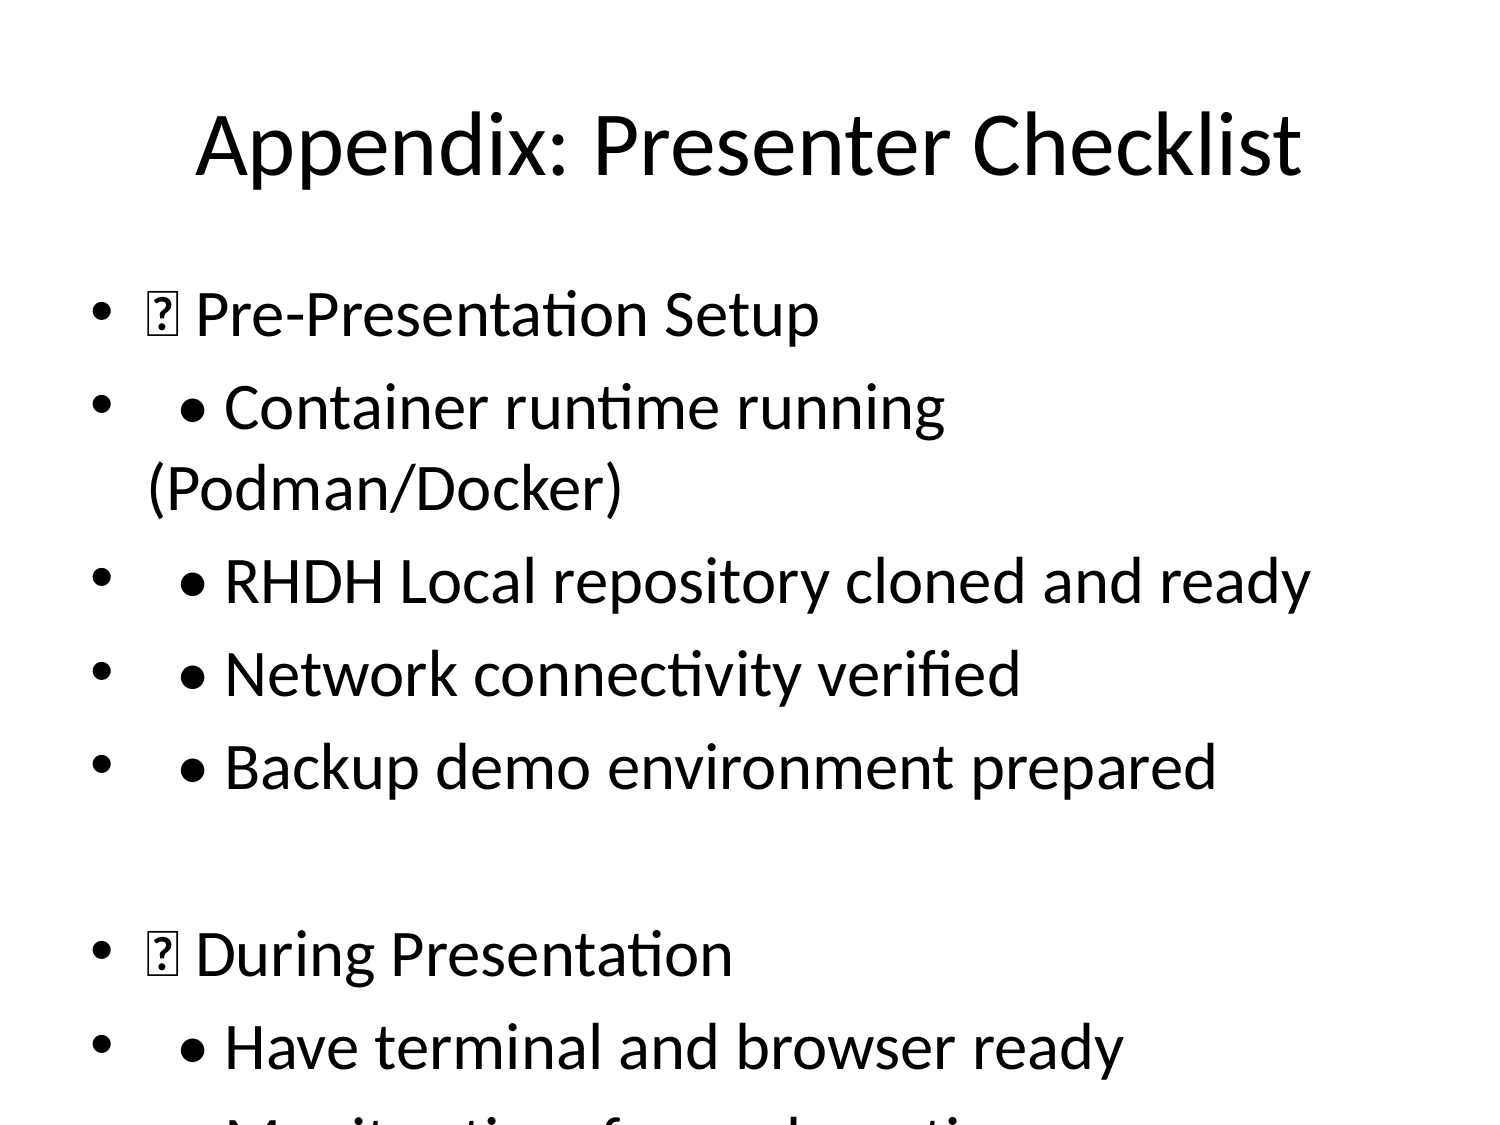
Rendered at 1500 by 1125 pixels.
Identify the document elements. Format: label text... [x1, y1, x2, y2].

list ✅ Pre-Presentation Setup • Container runtime running (Podman/Docker) • RHDH Local repository cloned and ready • Network connectivity verified • Backup demo environment prepared ✅ During Presentation • Have terminal and browser ready • Monitor time for each section • Engage audience with questions • Be prepared for live troubleshooting ✅ Demo Backup Plans • Screenshots of working system • Pre-recorded video snippets • Alternative examples ready [75, 262, 1425, 1005]
title Appendix: Presenter Checklist [75, 45, 1425, 233]
